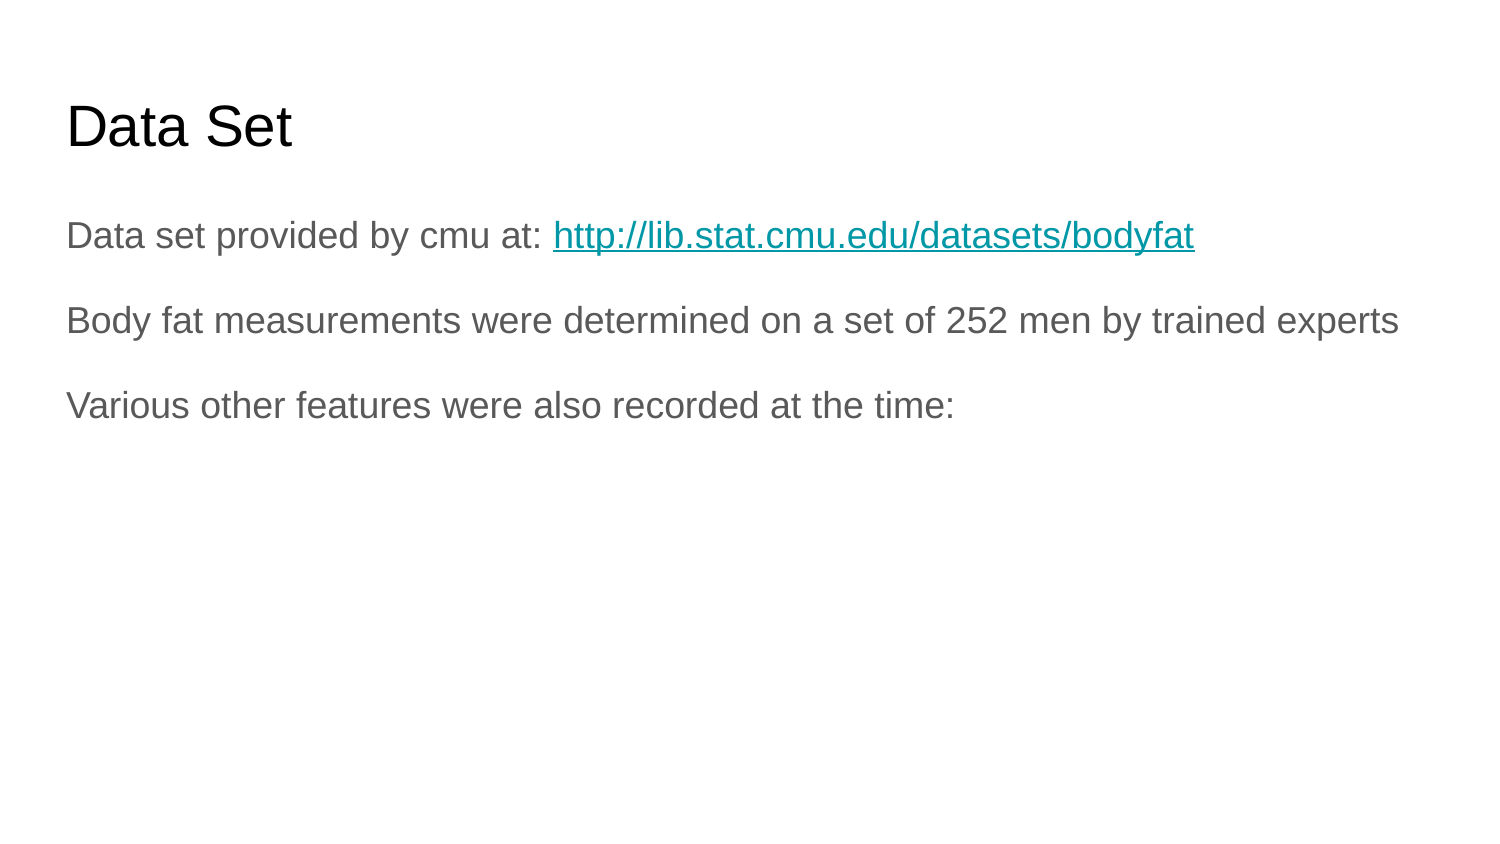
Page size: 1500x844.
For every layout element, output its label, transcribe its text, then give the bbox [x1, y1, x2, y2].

list Data set provided by cmu at: http://lib.stat.cmu.edu/datasets/bodyfat Body fat measurements were determined on a set of 252 men by trained experts Various other features were also recorded at the time: [51, 189, 1449, 750]
title Data Set [51, 72, 1449, 167]
